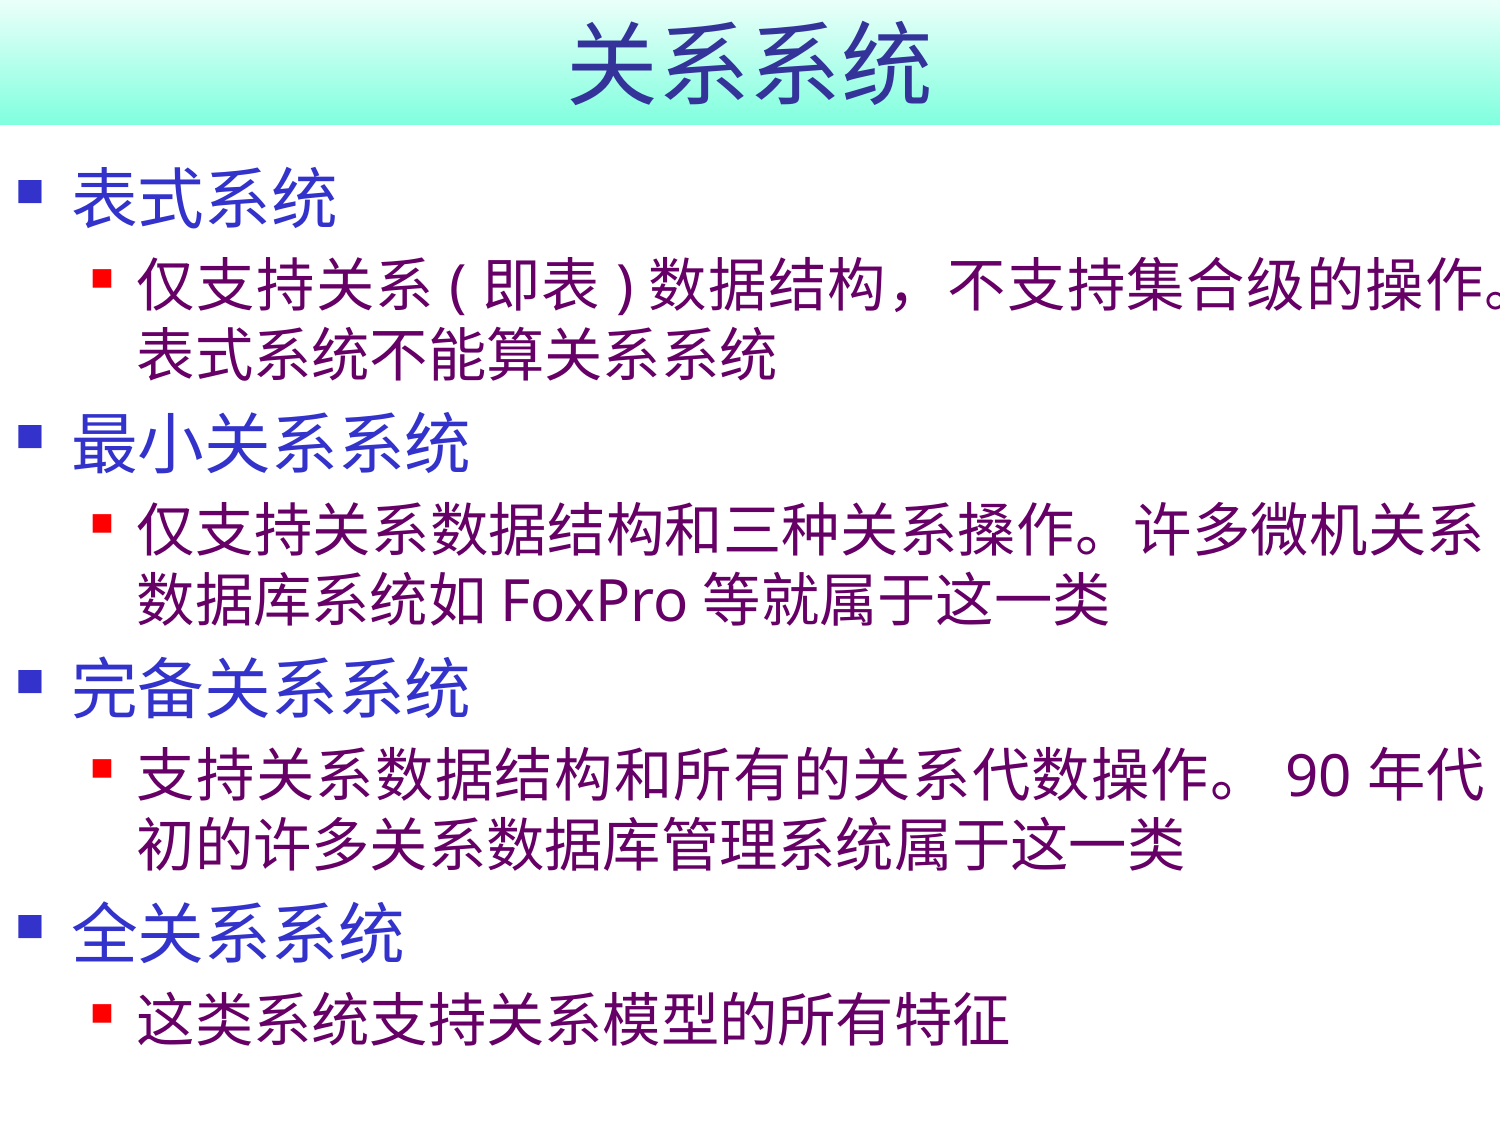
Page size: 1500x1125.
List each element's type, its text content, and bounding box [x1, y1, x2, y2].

list 表式系统 仅支持关系(即表)数据结构，不支持集合级的操作。表式系统不能算关系系统 最小关系系统 仅支持关系数据结构和三种关系搡作。许多微机关系数据库系统如FoxPro等就属于这一类 完备关系系统 支持关系数据结构和所有的关系代数操作。90年代初的许多关系数据库管理系统属于这一类 全关系系统 这类系统支持关系模型的所有特征 [0, 148, 1500, 1088]
title 关系系统 [0, 0, 1500, 125]
